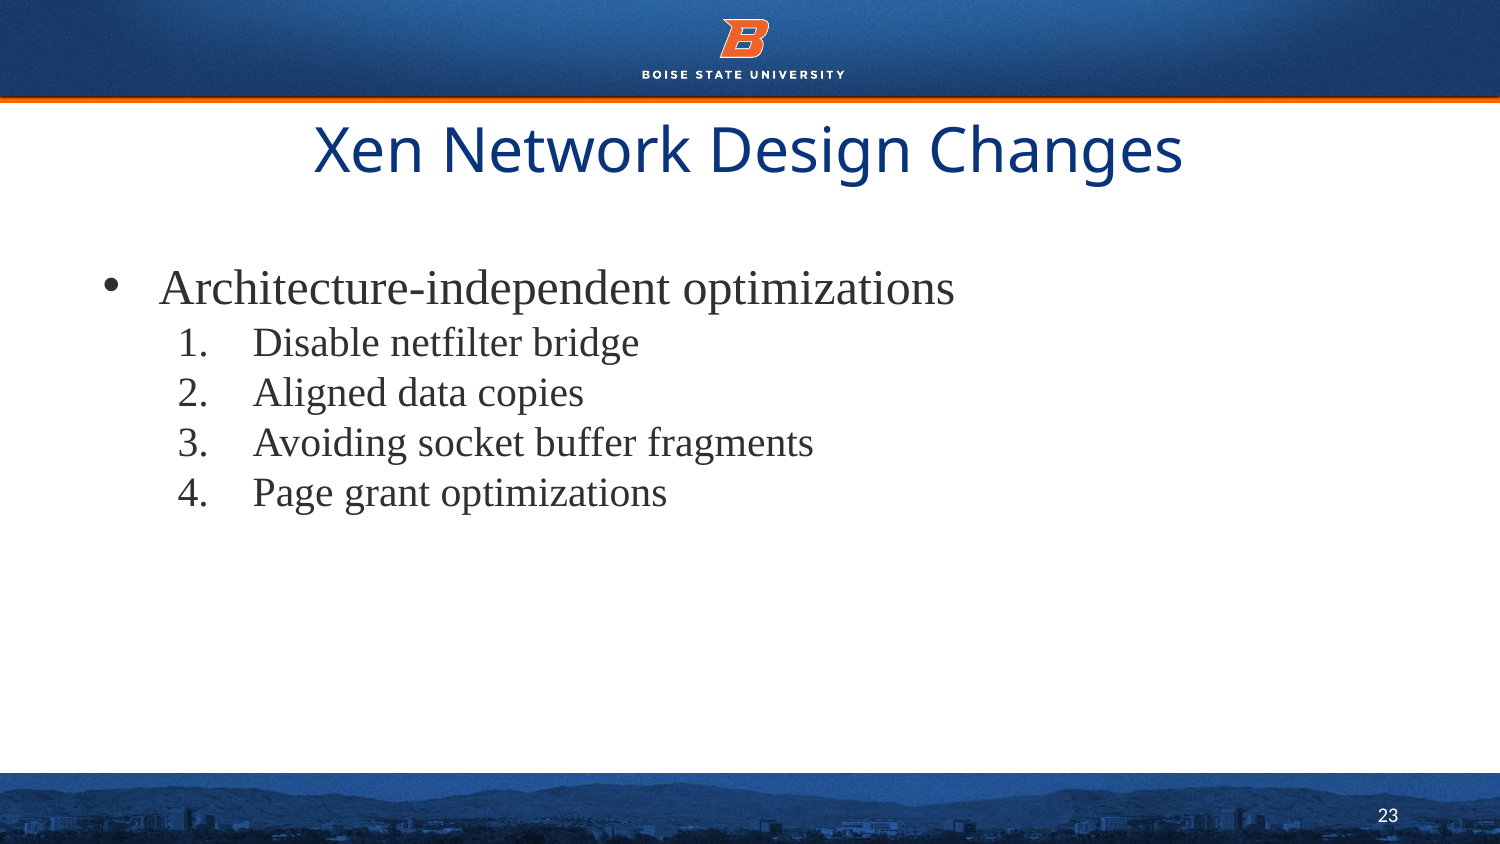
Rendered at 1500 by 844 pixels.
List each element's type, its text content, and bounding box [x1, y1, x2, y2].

picture [0, 773, 1500, 844]
list Architecture-independent optimizations Disable netfilter bridge Aligned data copies Avoiding socket buffer fragments Page grant optimizations [75, 196, 1425, 754]
picture [0, 0, 1500, 103]
title Xen Network Design Changes [75, 103, 1425, 192]
